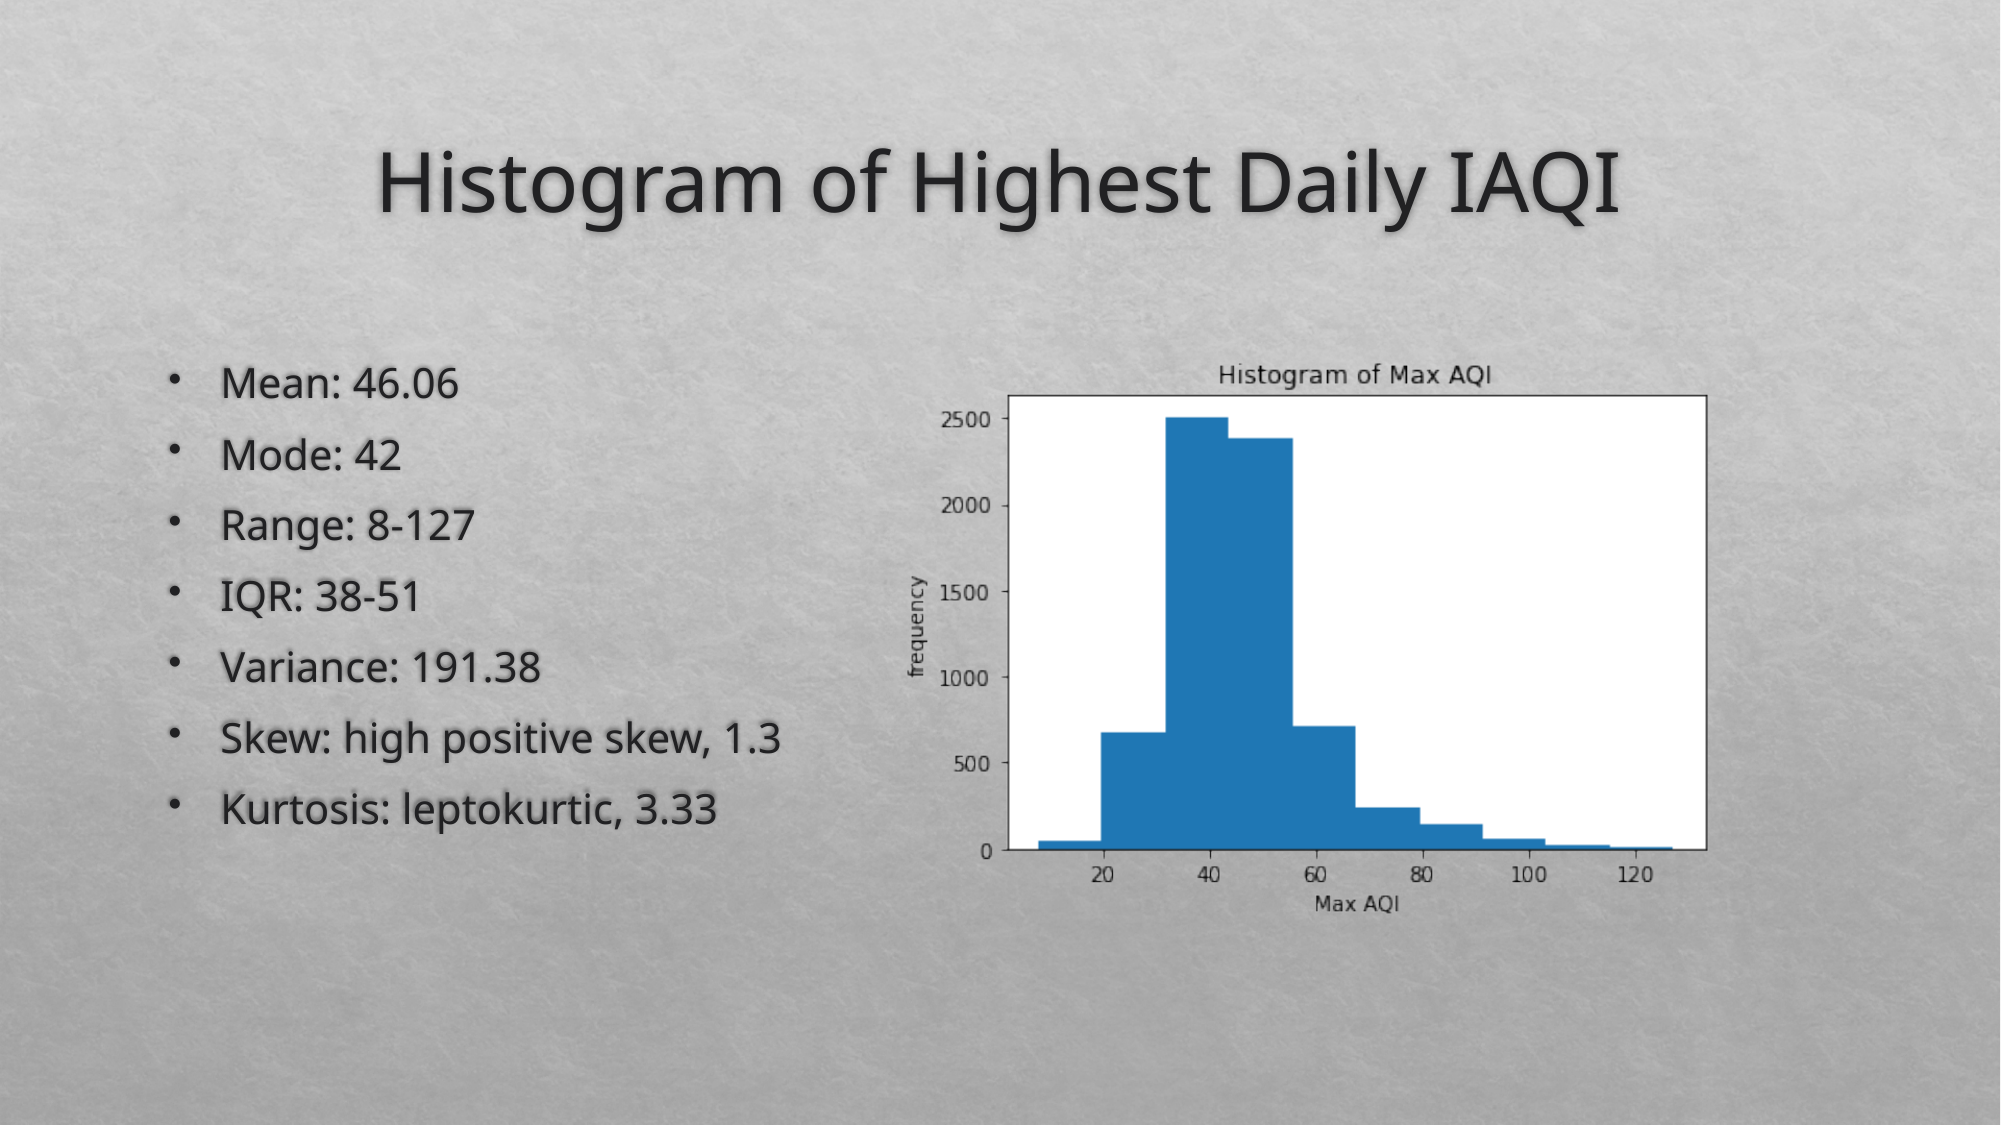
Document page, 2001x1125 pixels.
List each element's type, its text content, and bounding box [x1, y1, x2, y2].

list Mean: 46.06 Mode: 42 Range: 8-127 IQR: 38-51 Variance: 191.38 Skew: high positive skew, 1.3 Kurtosis: leptokurtic, 3.33 [149, 349, 1000, 1016]
title Histogram of Highest Daily IAQI [149, 99, 1849, 260]
picture [895, 349, 1719, 930]
